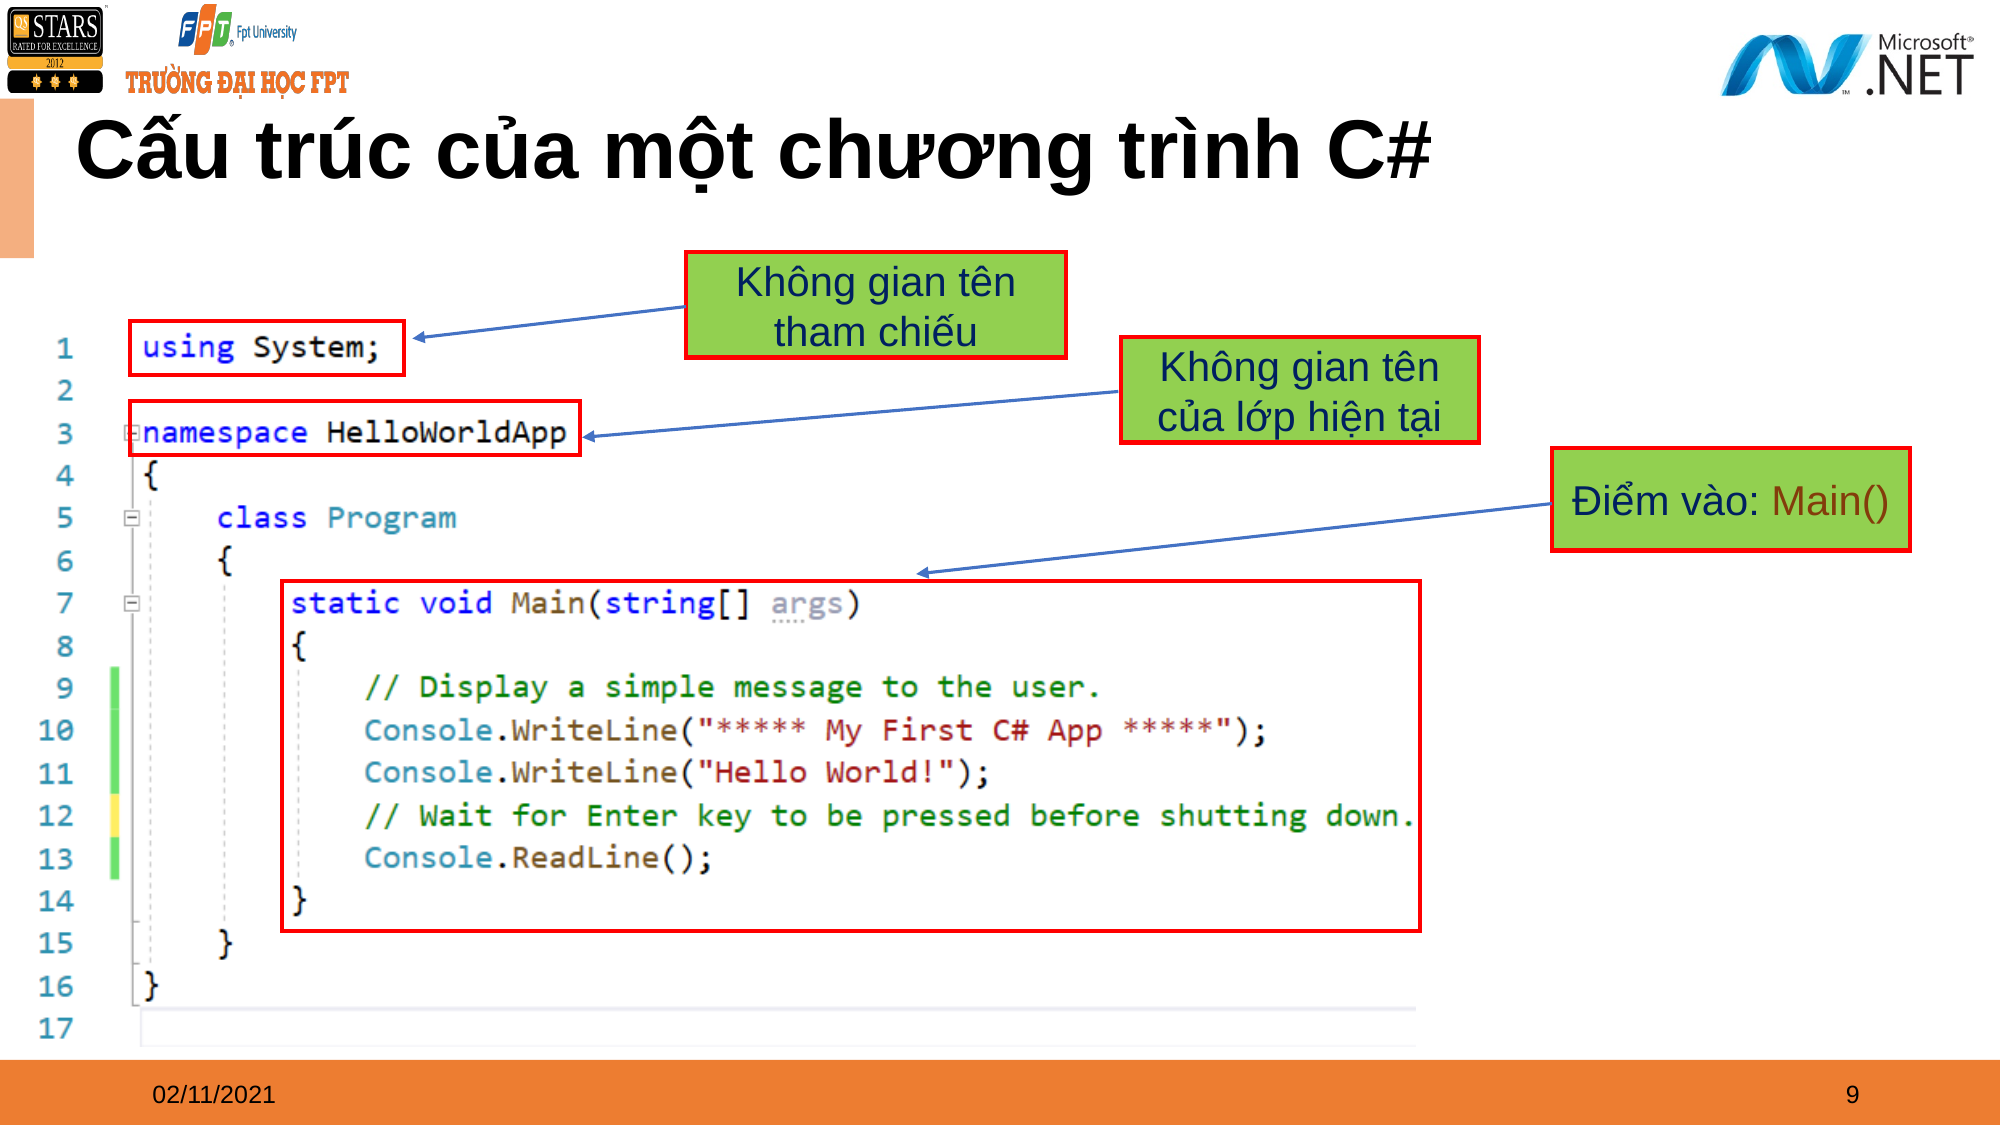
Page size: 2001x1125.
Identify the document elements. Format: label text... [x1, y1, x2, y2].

picture [1685, 0, 2001, 129]
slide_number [137, 1063, 588, 1123]
title Cấu trúc của một chương trình C# [60, 104, 1834, 199]
picture [7, 4, 349, 99]
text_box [38, 251, 1911, 1047]
slide_number 9 [1424, 1063, 1875, 1123]
